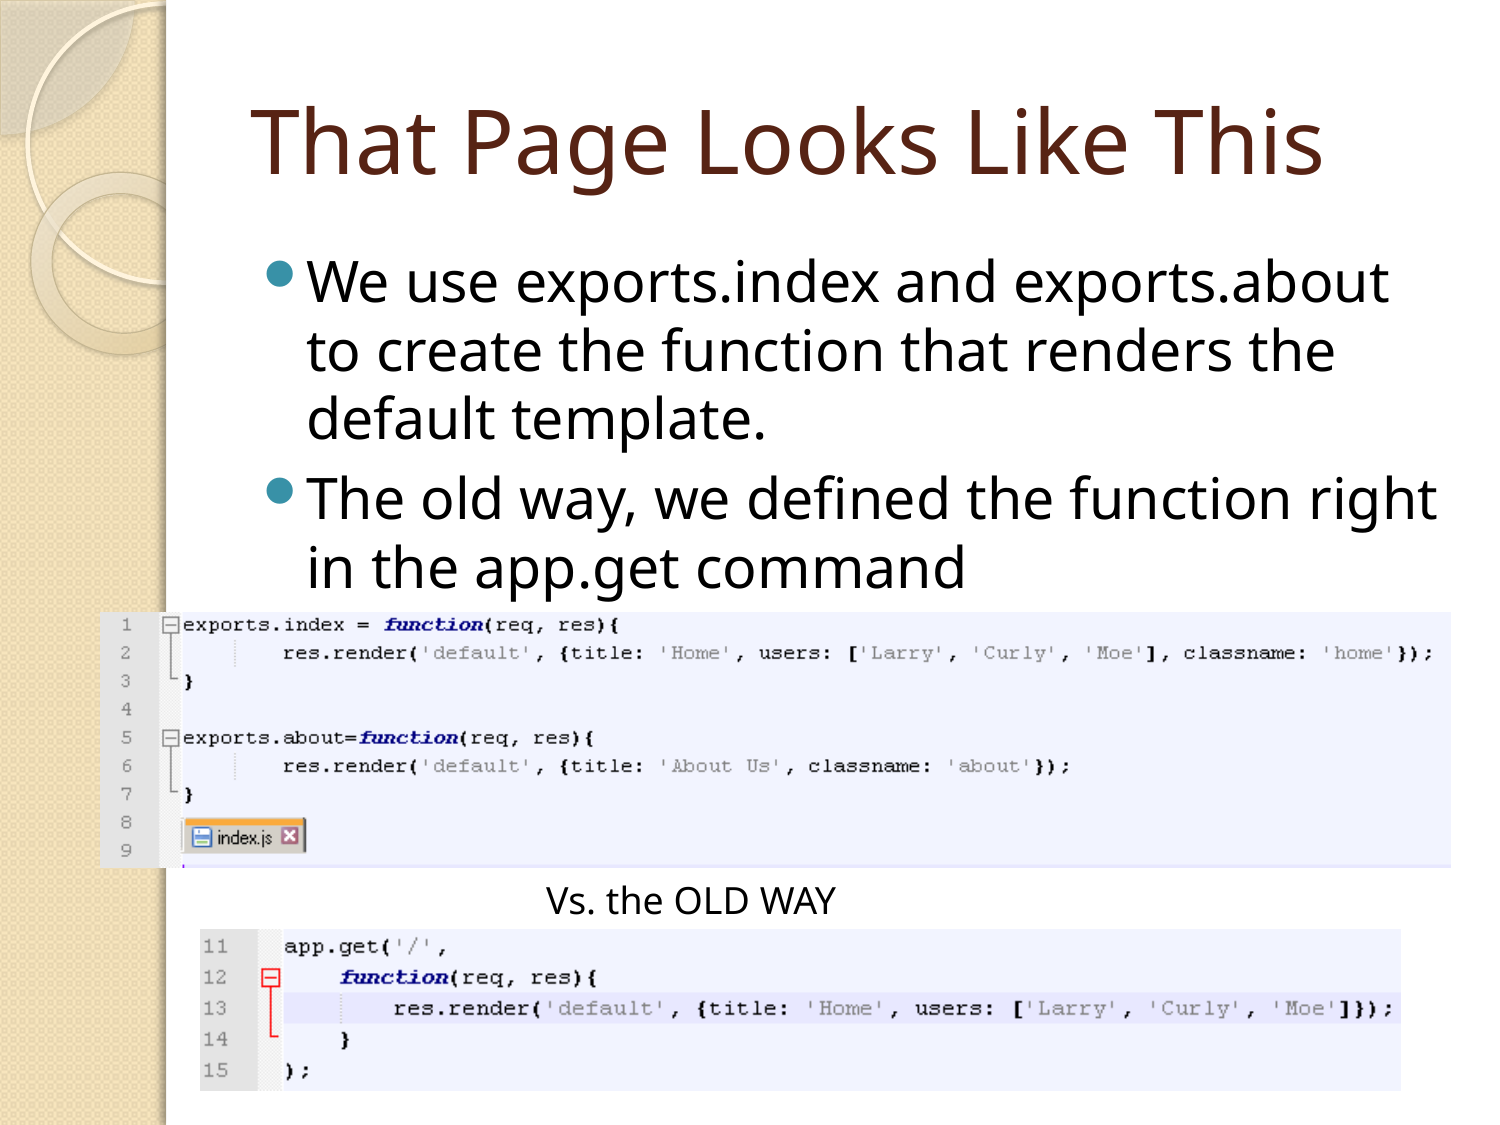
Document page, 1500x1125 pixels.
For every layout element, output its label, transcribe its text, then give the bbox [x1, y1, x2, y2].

picture [99, 612, 1451, 868]
picture [199, 929, 1401, 1091]
text_box Vs. the OLD WAY [531, 879, 852, 926]
title That Page Looks Like This [235, 45, 1466, 233]
list We use exports.index and exports.about to create the function that renders the default template. The old way, we defined the function right in the app.get command [235, 237, 1466, 613]
